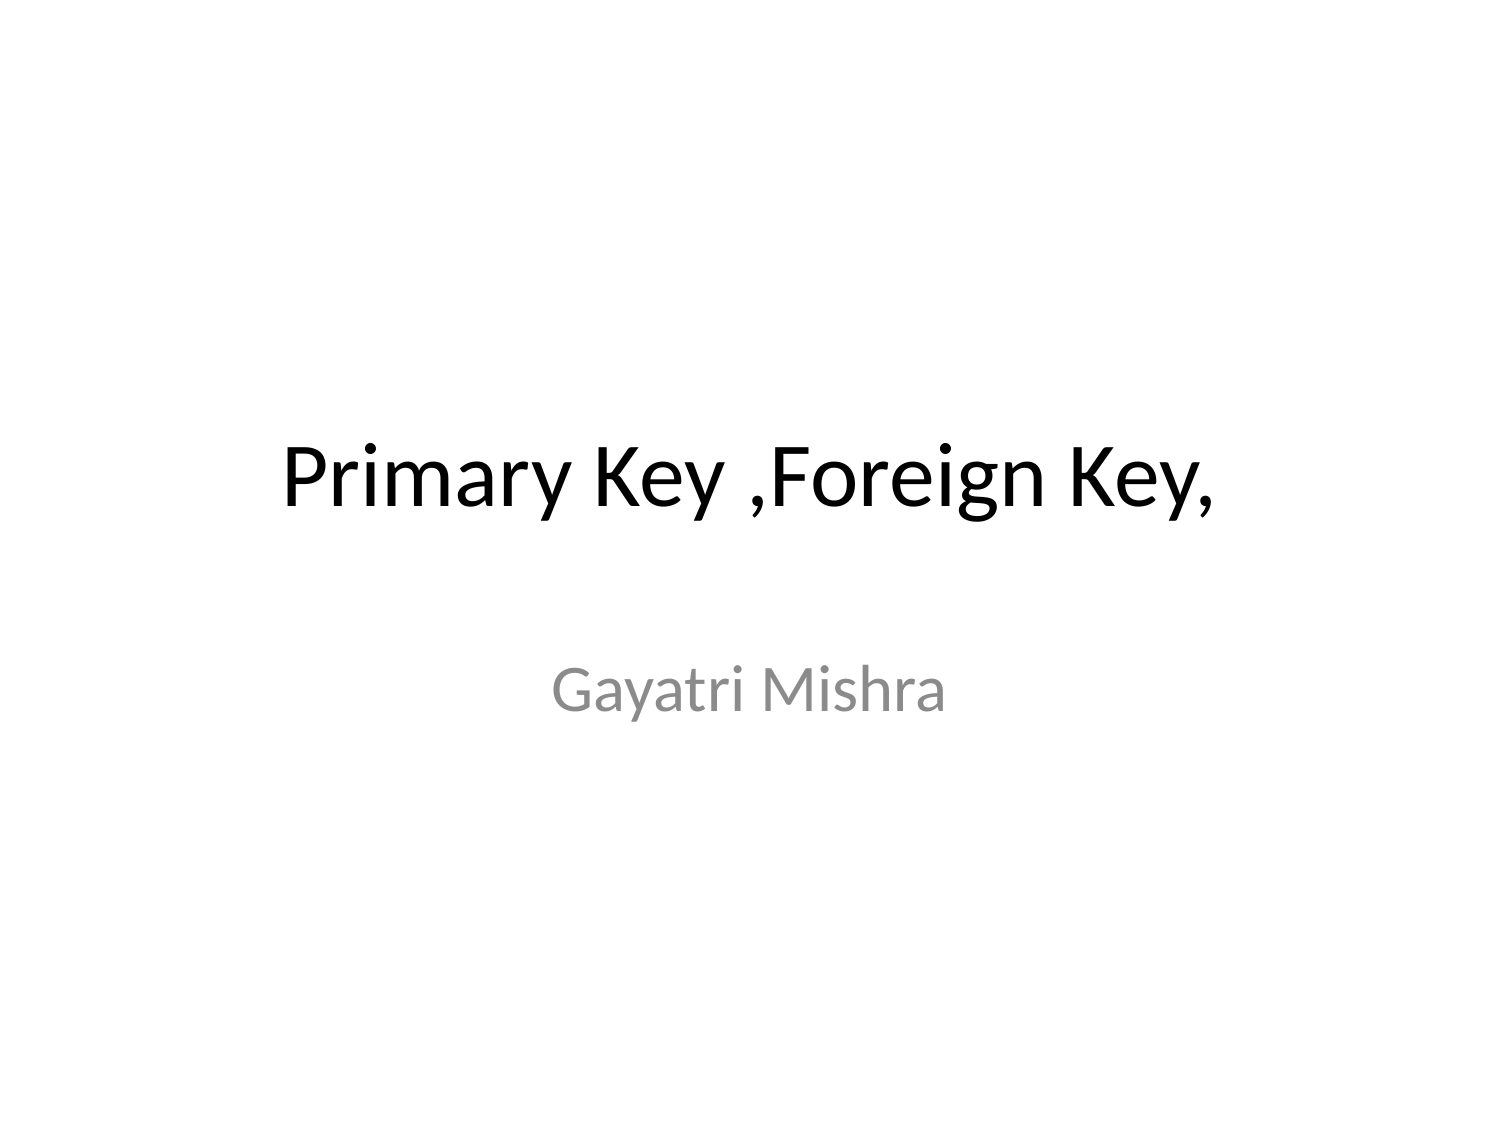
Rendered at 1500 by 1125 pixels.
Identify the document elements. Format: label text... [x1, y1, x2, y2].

subtitle Gayatri Mishra [225, 637, 1275, 925]
title Primary Key ,Foreign Key, [112, 349, 1388, 591]
